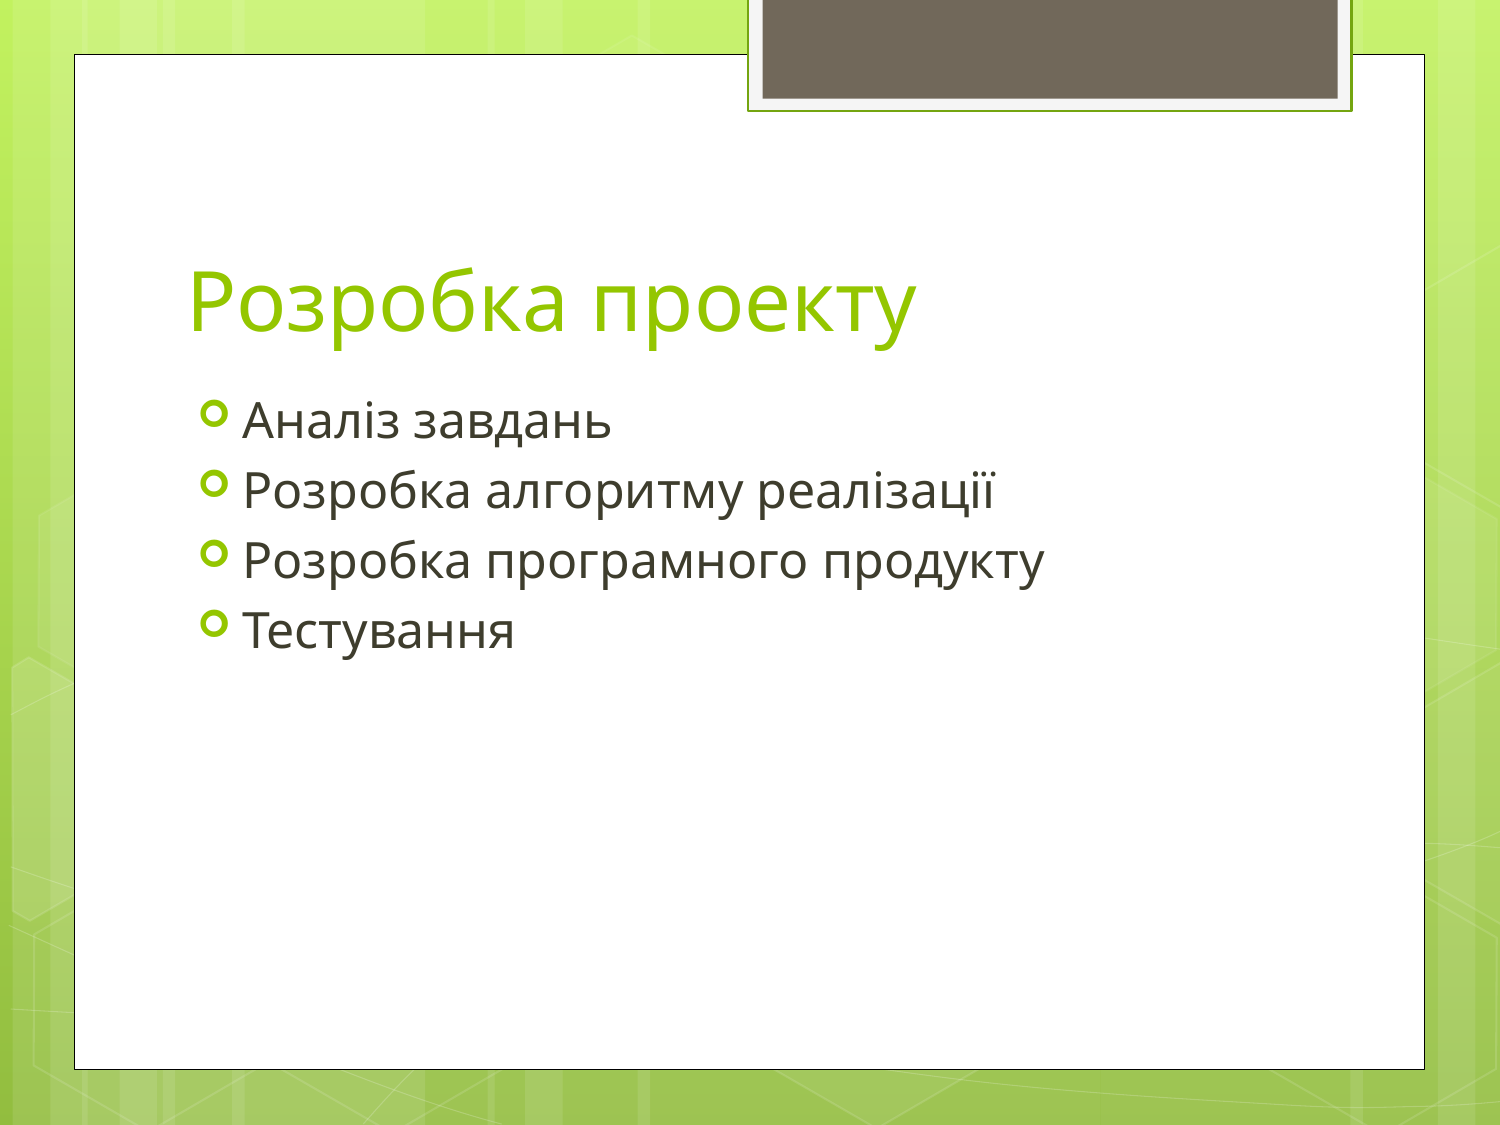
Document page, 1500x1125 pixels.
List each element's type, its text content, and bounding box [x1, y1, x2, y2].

title Розробка проекту [171, 168, 1324, 357]
list Аналіз завдань Розробка алгоритму реалізації Розробка програмного продукту Тестування [171, 381, 1283, 957]
